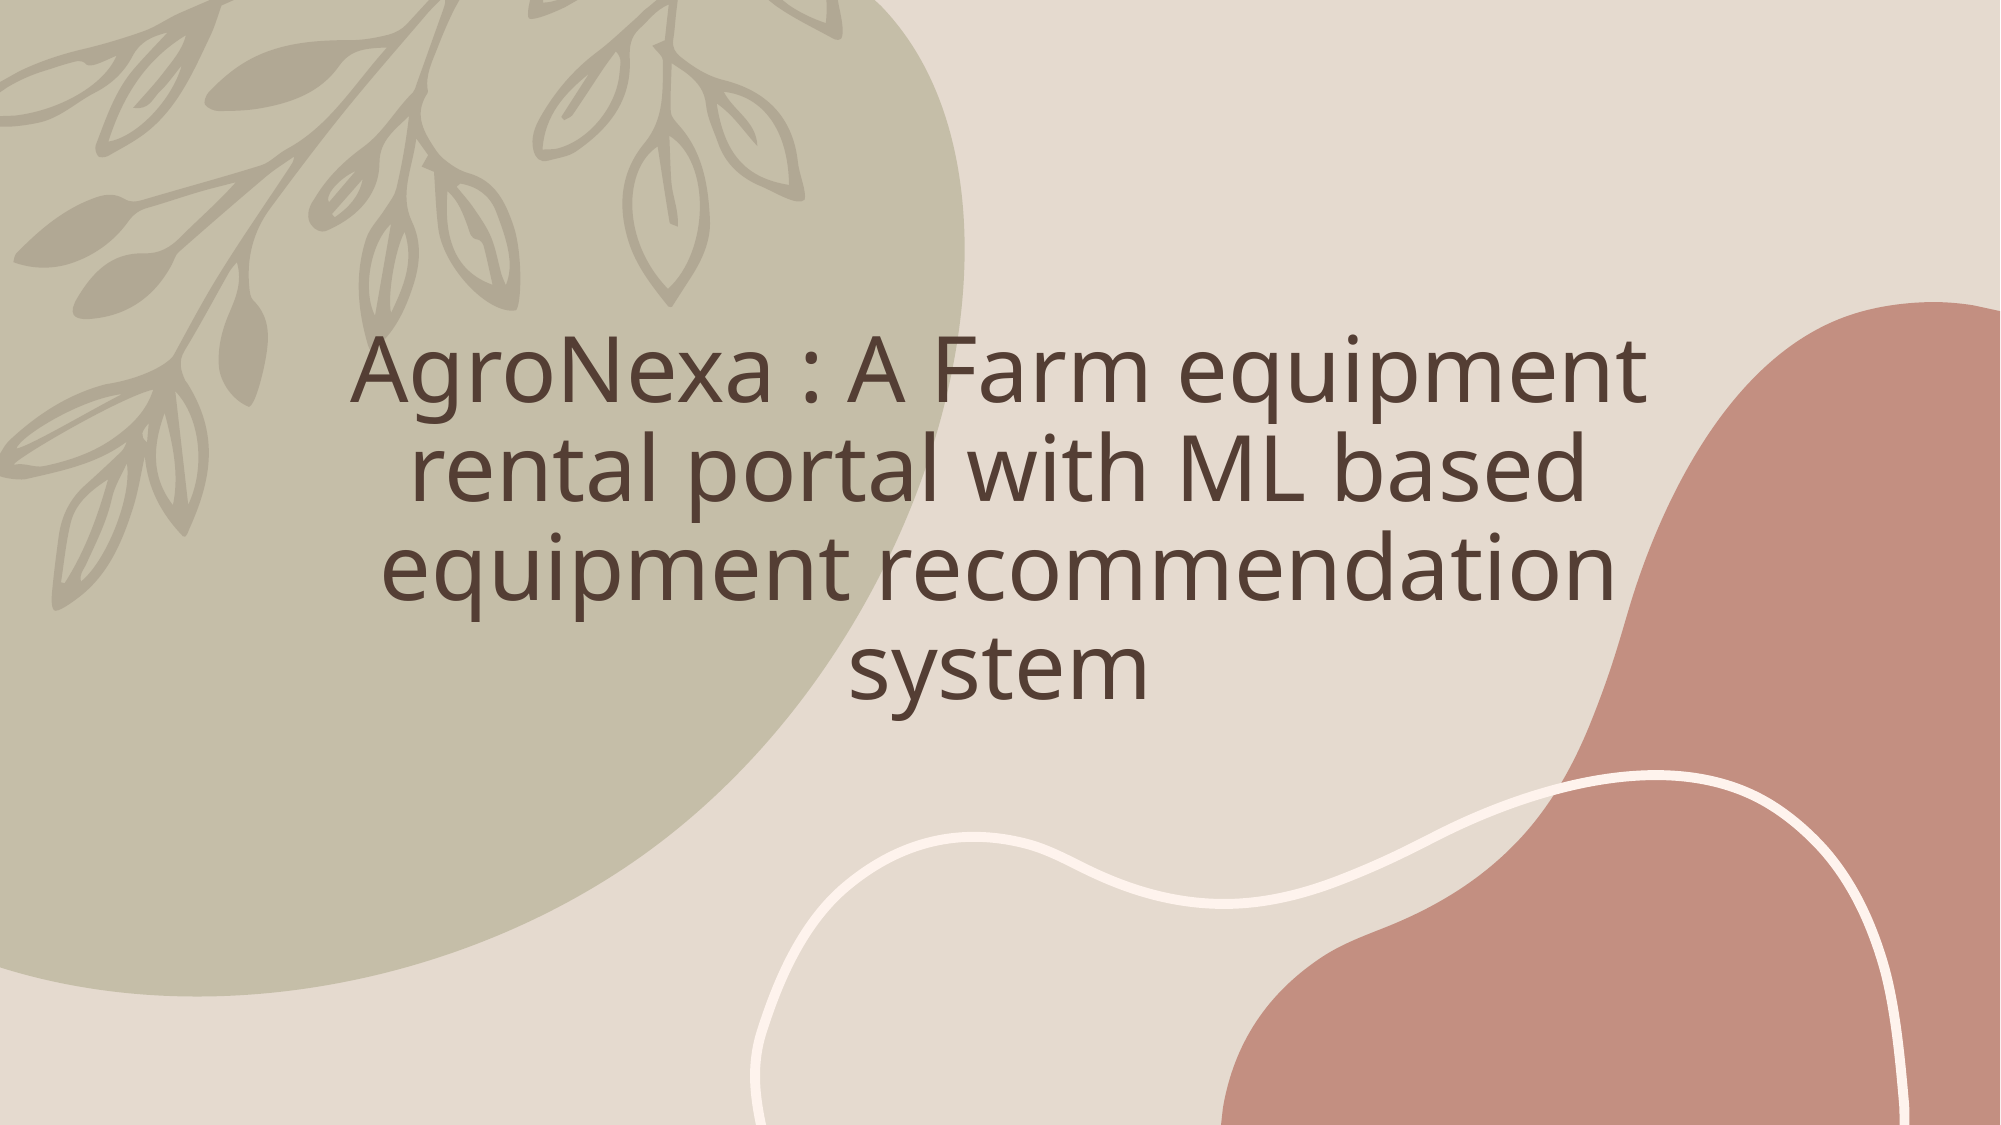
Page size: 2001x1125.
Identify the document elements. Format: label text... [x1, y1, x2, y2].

title AgroNexa : A Farm equipment rental portal with ML based equipment recommendation system [249, 335, 1750, 727]
